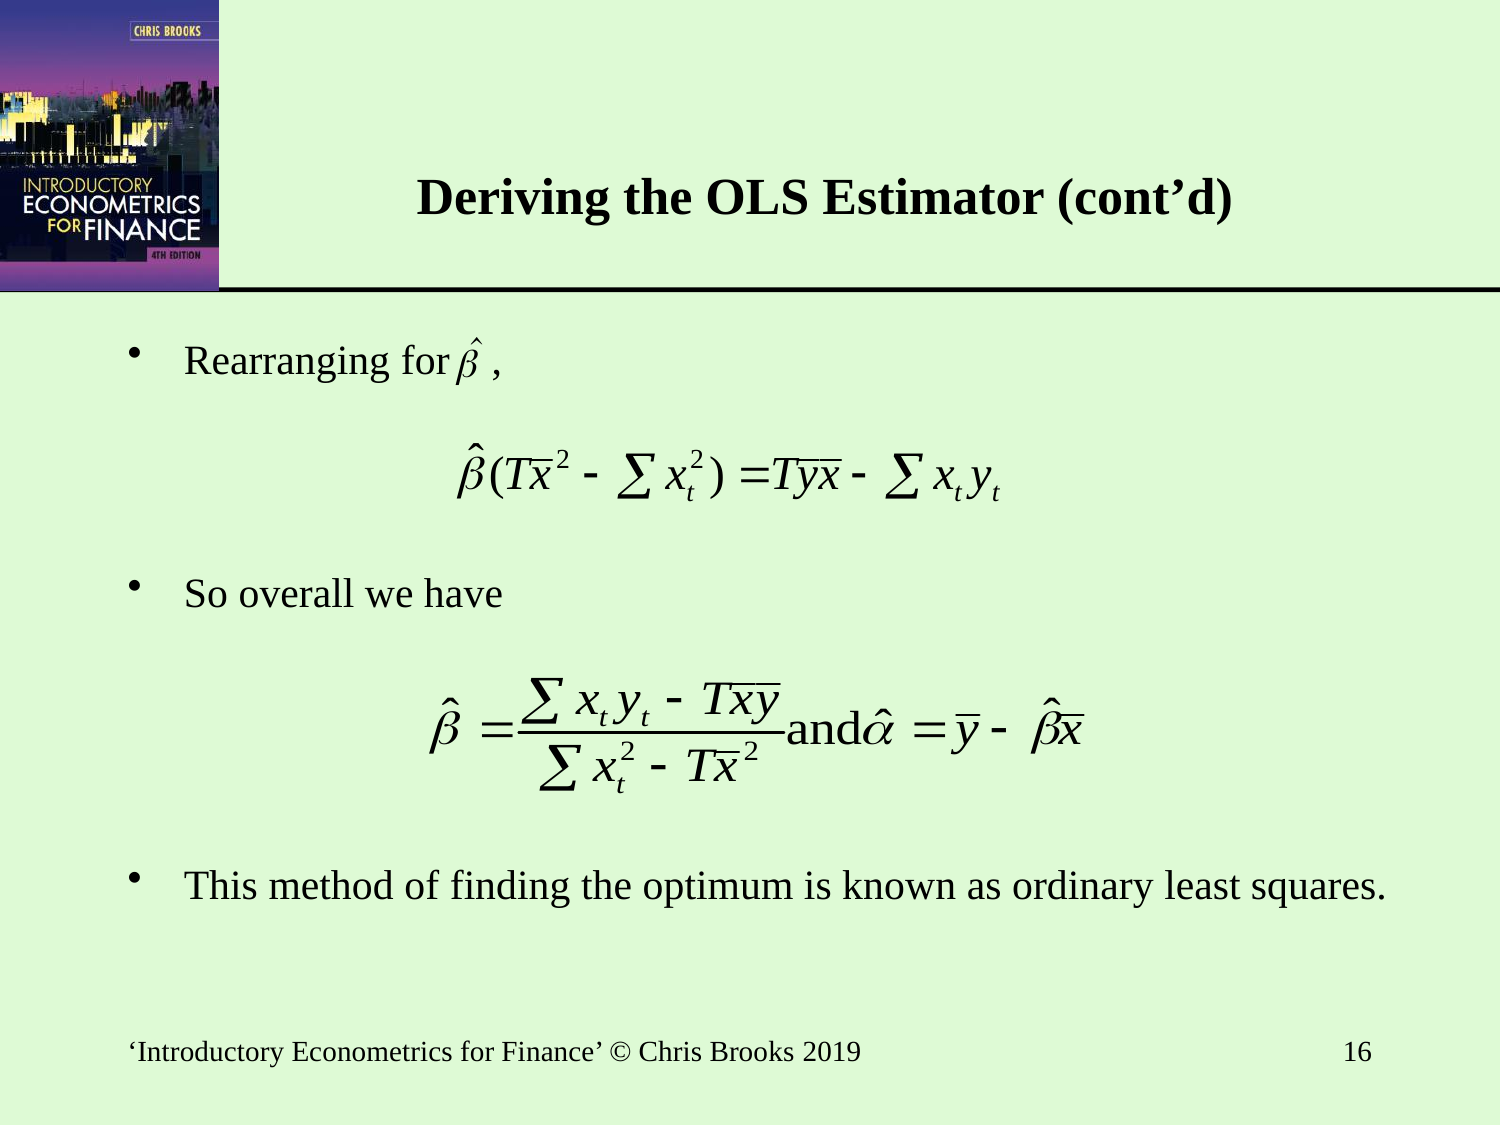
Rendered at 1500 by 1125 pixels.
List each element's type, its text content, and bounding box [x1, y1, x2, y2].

slide_number ‘Introductory Econometrics for Finance’ © Chris Brooks 2019 [112, 1024, 963, 1101]
title Deriving the OLS Estimator (cont’d) [187, 125, 1463, 263]
picture [0, 0, 219, 291]
list Rearranging for , So overall we have This method of finding the optimum is known as ordinary least squares. [112, 324, 1413, 1000]
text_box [418, 668, 1094, 805]
slide_number 16 [1074, 1024, 1388, 1101]
picture [449, 337, 489, 388]
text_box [447, 433, 1016, 514]
